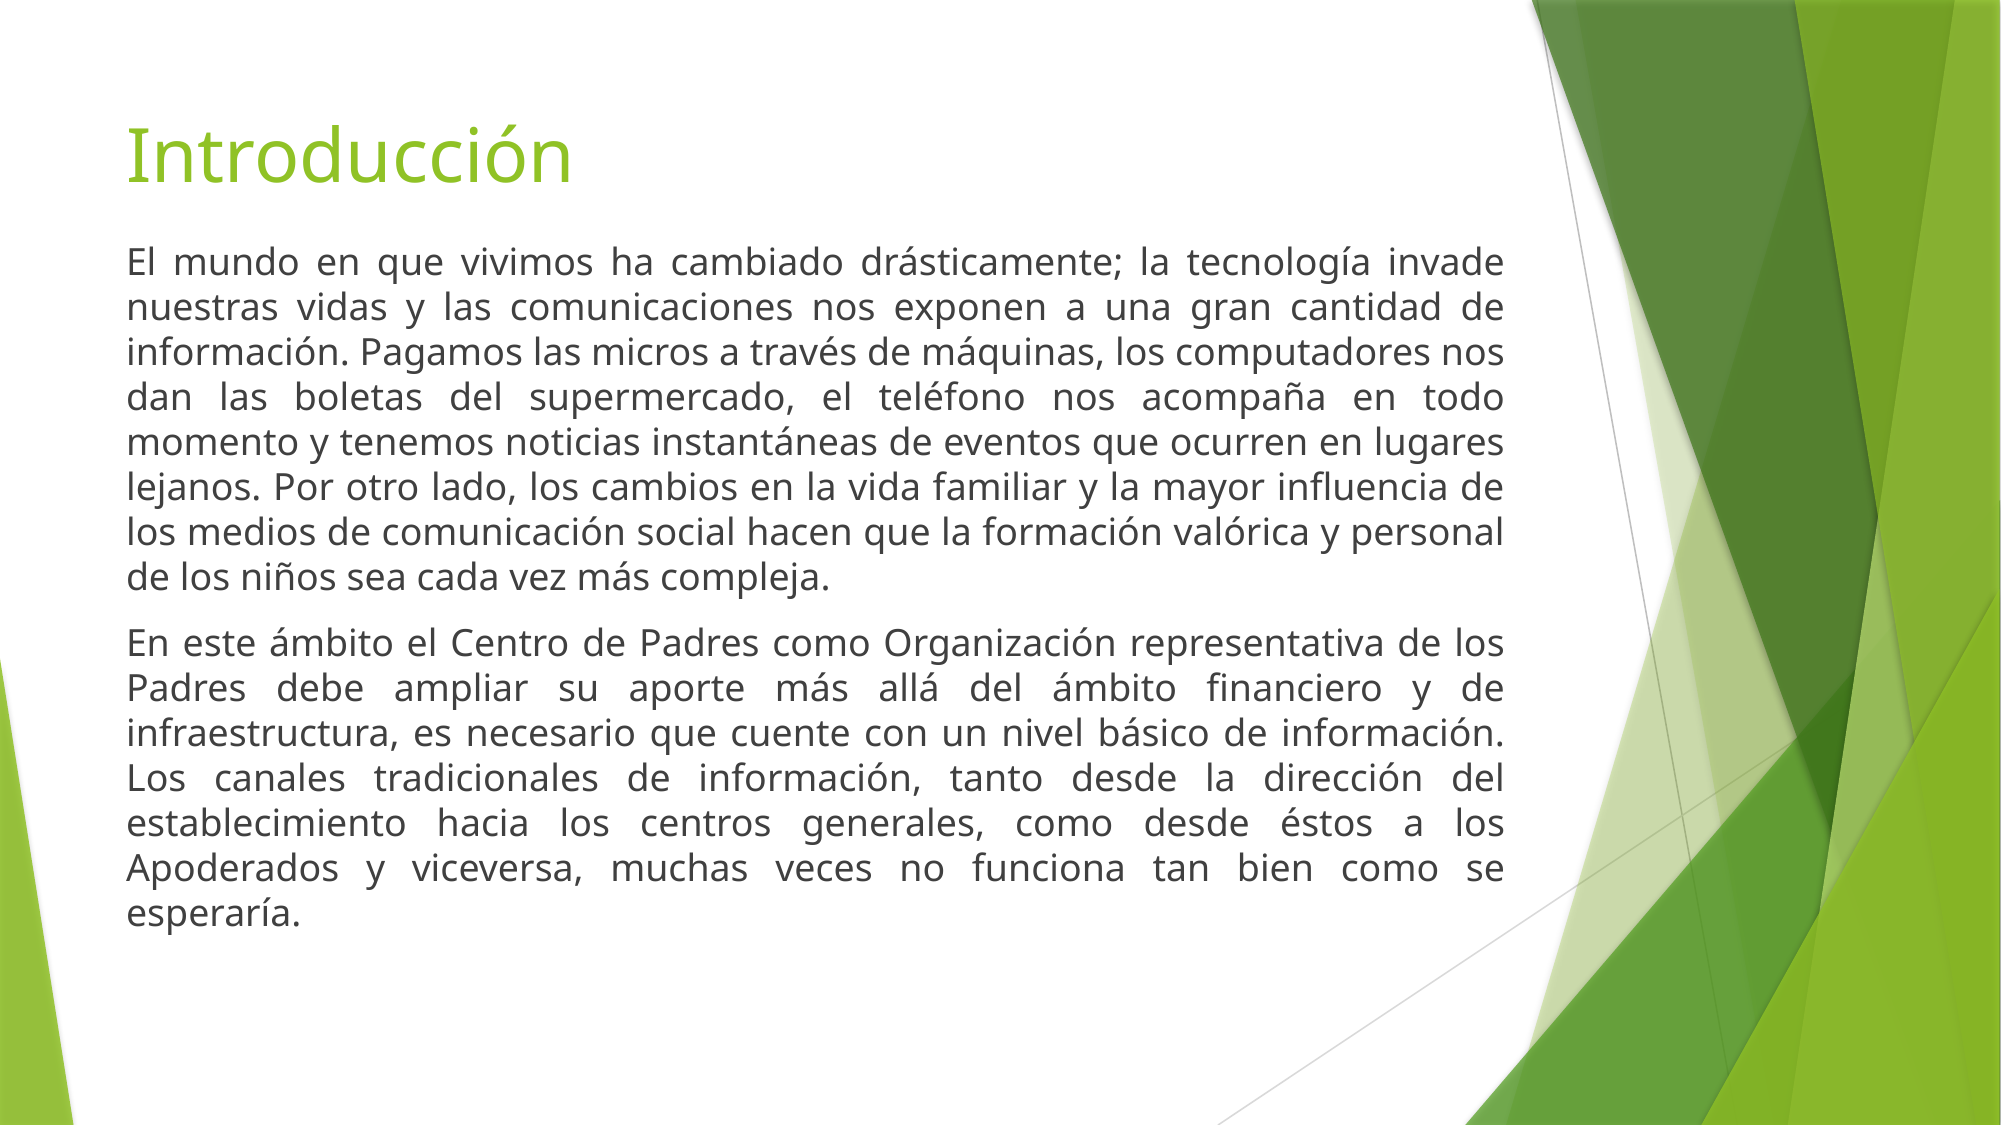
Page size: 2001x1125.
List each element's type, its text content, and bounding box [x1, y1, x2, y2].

list El mundo en que vivimos ha cambiado drásticamente; la tecnología invade nuestras vidas y las comunicaciones nos exponen a una gran cantidad de información. Pagamos las micros a través de máquinas, los computadores nos dan las boletas del supermercado, el teléfono nos acompaña en todo momento y tenemos noticias instantáneas de eventos que ocurren en lugares lejanos. Por otro lado, los cambios en la vida familiar y la mayor influencia de los medios de comunicación social hacen que la formación valórica y personal de los niños sea cada vez más compleja. En este ámbito el Centro de Padres como Organización representativa de los Padres debe ampliar su aporte más allá del ámbito financiero y de infraestructura, es necesario que cuente con un nivel básico de información. Los canales tradicionales de información, tanto desde la dirección del establecimiento hacia los centros generales, como desde éstos a los Apoderados y viceversa, muchas veces no funciona tan bien como se esperaría. [111, 230, 1522, 992]
title Introducción [111, 99, 1522, 230]
